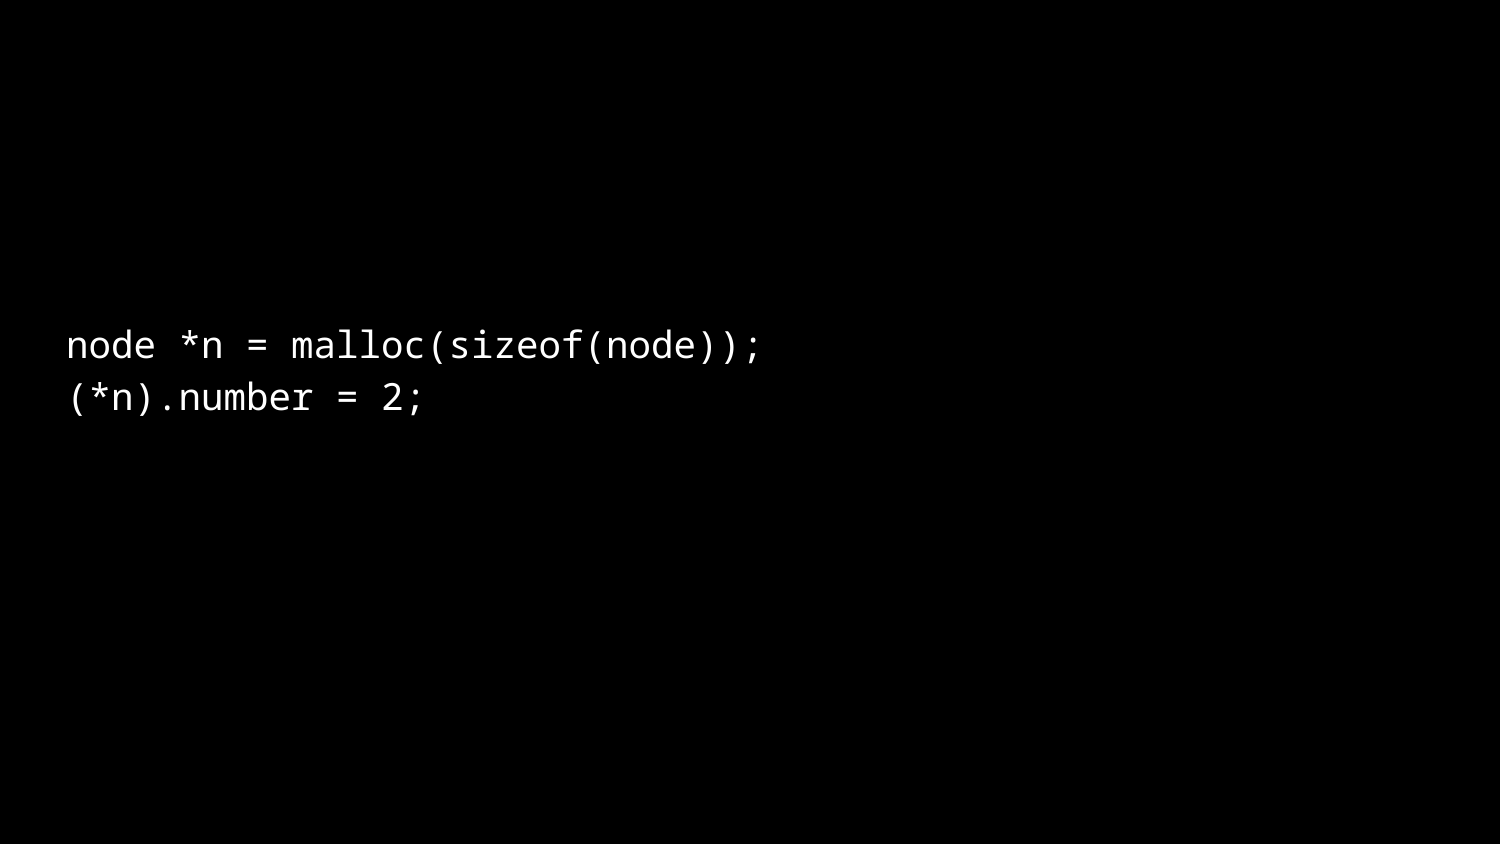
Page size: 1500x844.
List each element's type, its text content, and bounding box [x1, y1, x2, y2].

list node *n = malloc(sizeof(node)); (*n).number = 2; [51, 189, 1449, 750]
